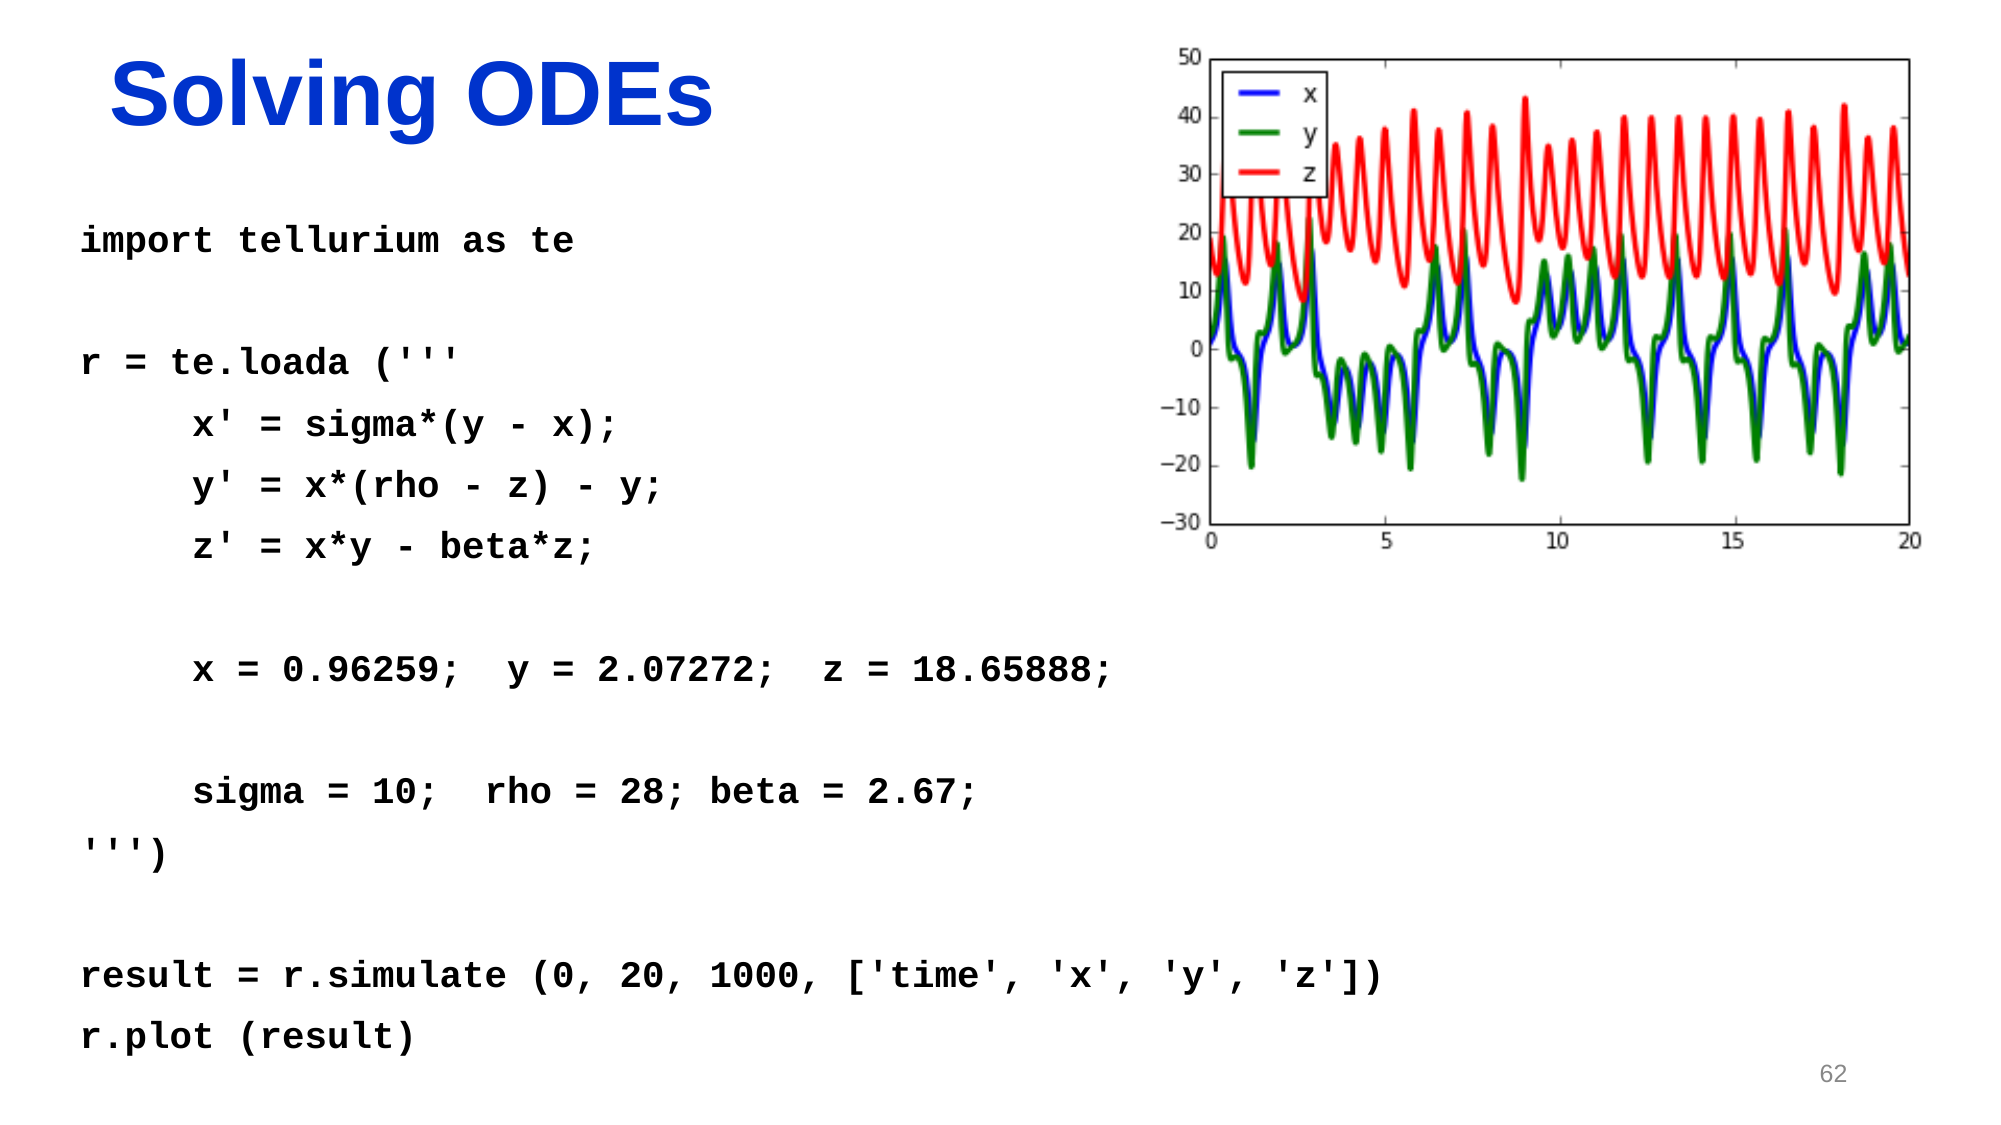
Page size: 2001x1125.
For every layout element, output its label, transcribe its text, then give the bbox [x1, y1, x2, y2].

list import tellurium as te r = te.loada (''' x' = sigma*(y - x); y' = x*(rho - z) - y; z' = x*y - beta*z; x = 0.96259; y = 2.07272; z = 18.65888; sigma = 10; rho = 28; beta = 2.67; ''') result = r.simulate (0, 20, 1000, ['time', 'x', 'y', 'z']) r.plot (result) [64, 212, 1415, 955]
picture [1147, 34, 1936, 568]
slide_number ‹#› [1412, 1042, 1863, 1103]
title Solving ODEs [94, 18, 1445, 174]
